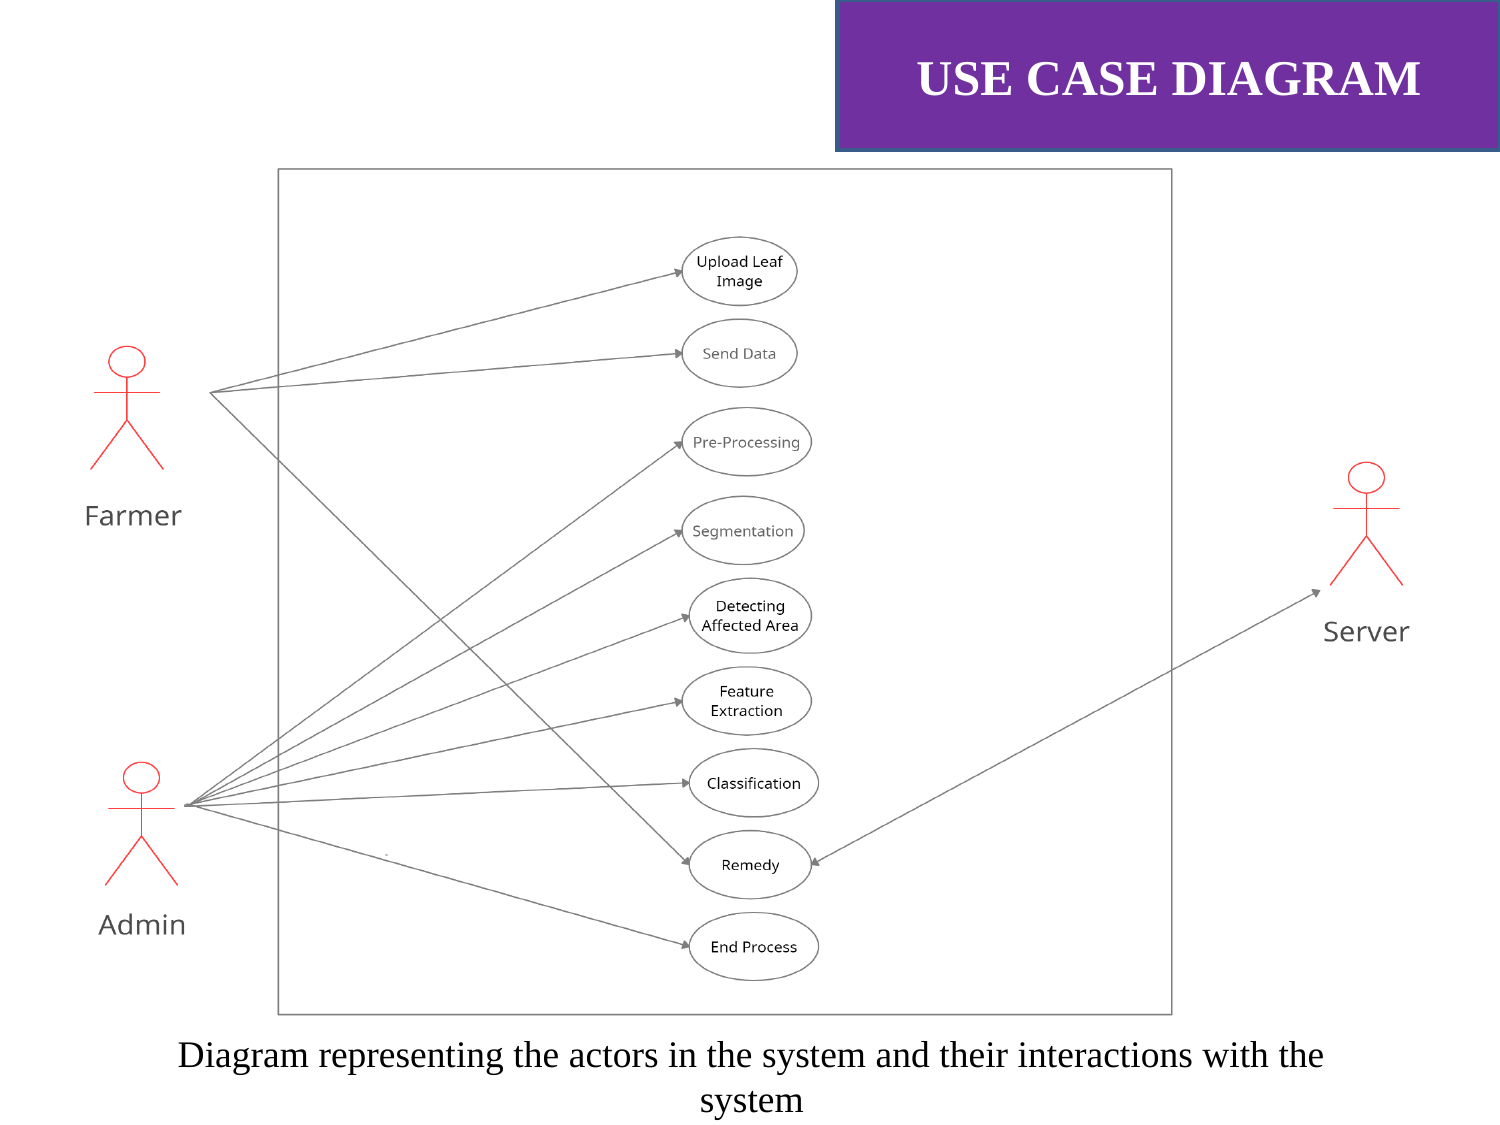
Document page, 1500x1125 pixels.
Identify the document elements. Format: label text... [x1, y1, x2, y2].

text_box Diagram representing the actors in the system and their interactions with the system [107, 1036, 1397, 1113]
text_box USE CASE DIAGRAM [837, 0, 1500, 150]
picture [62, 155, 1438, 1028]
